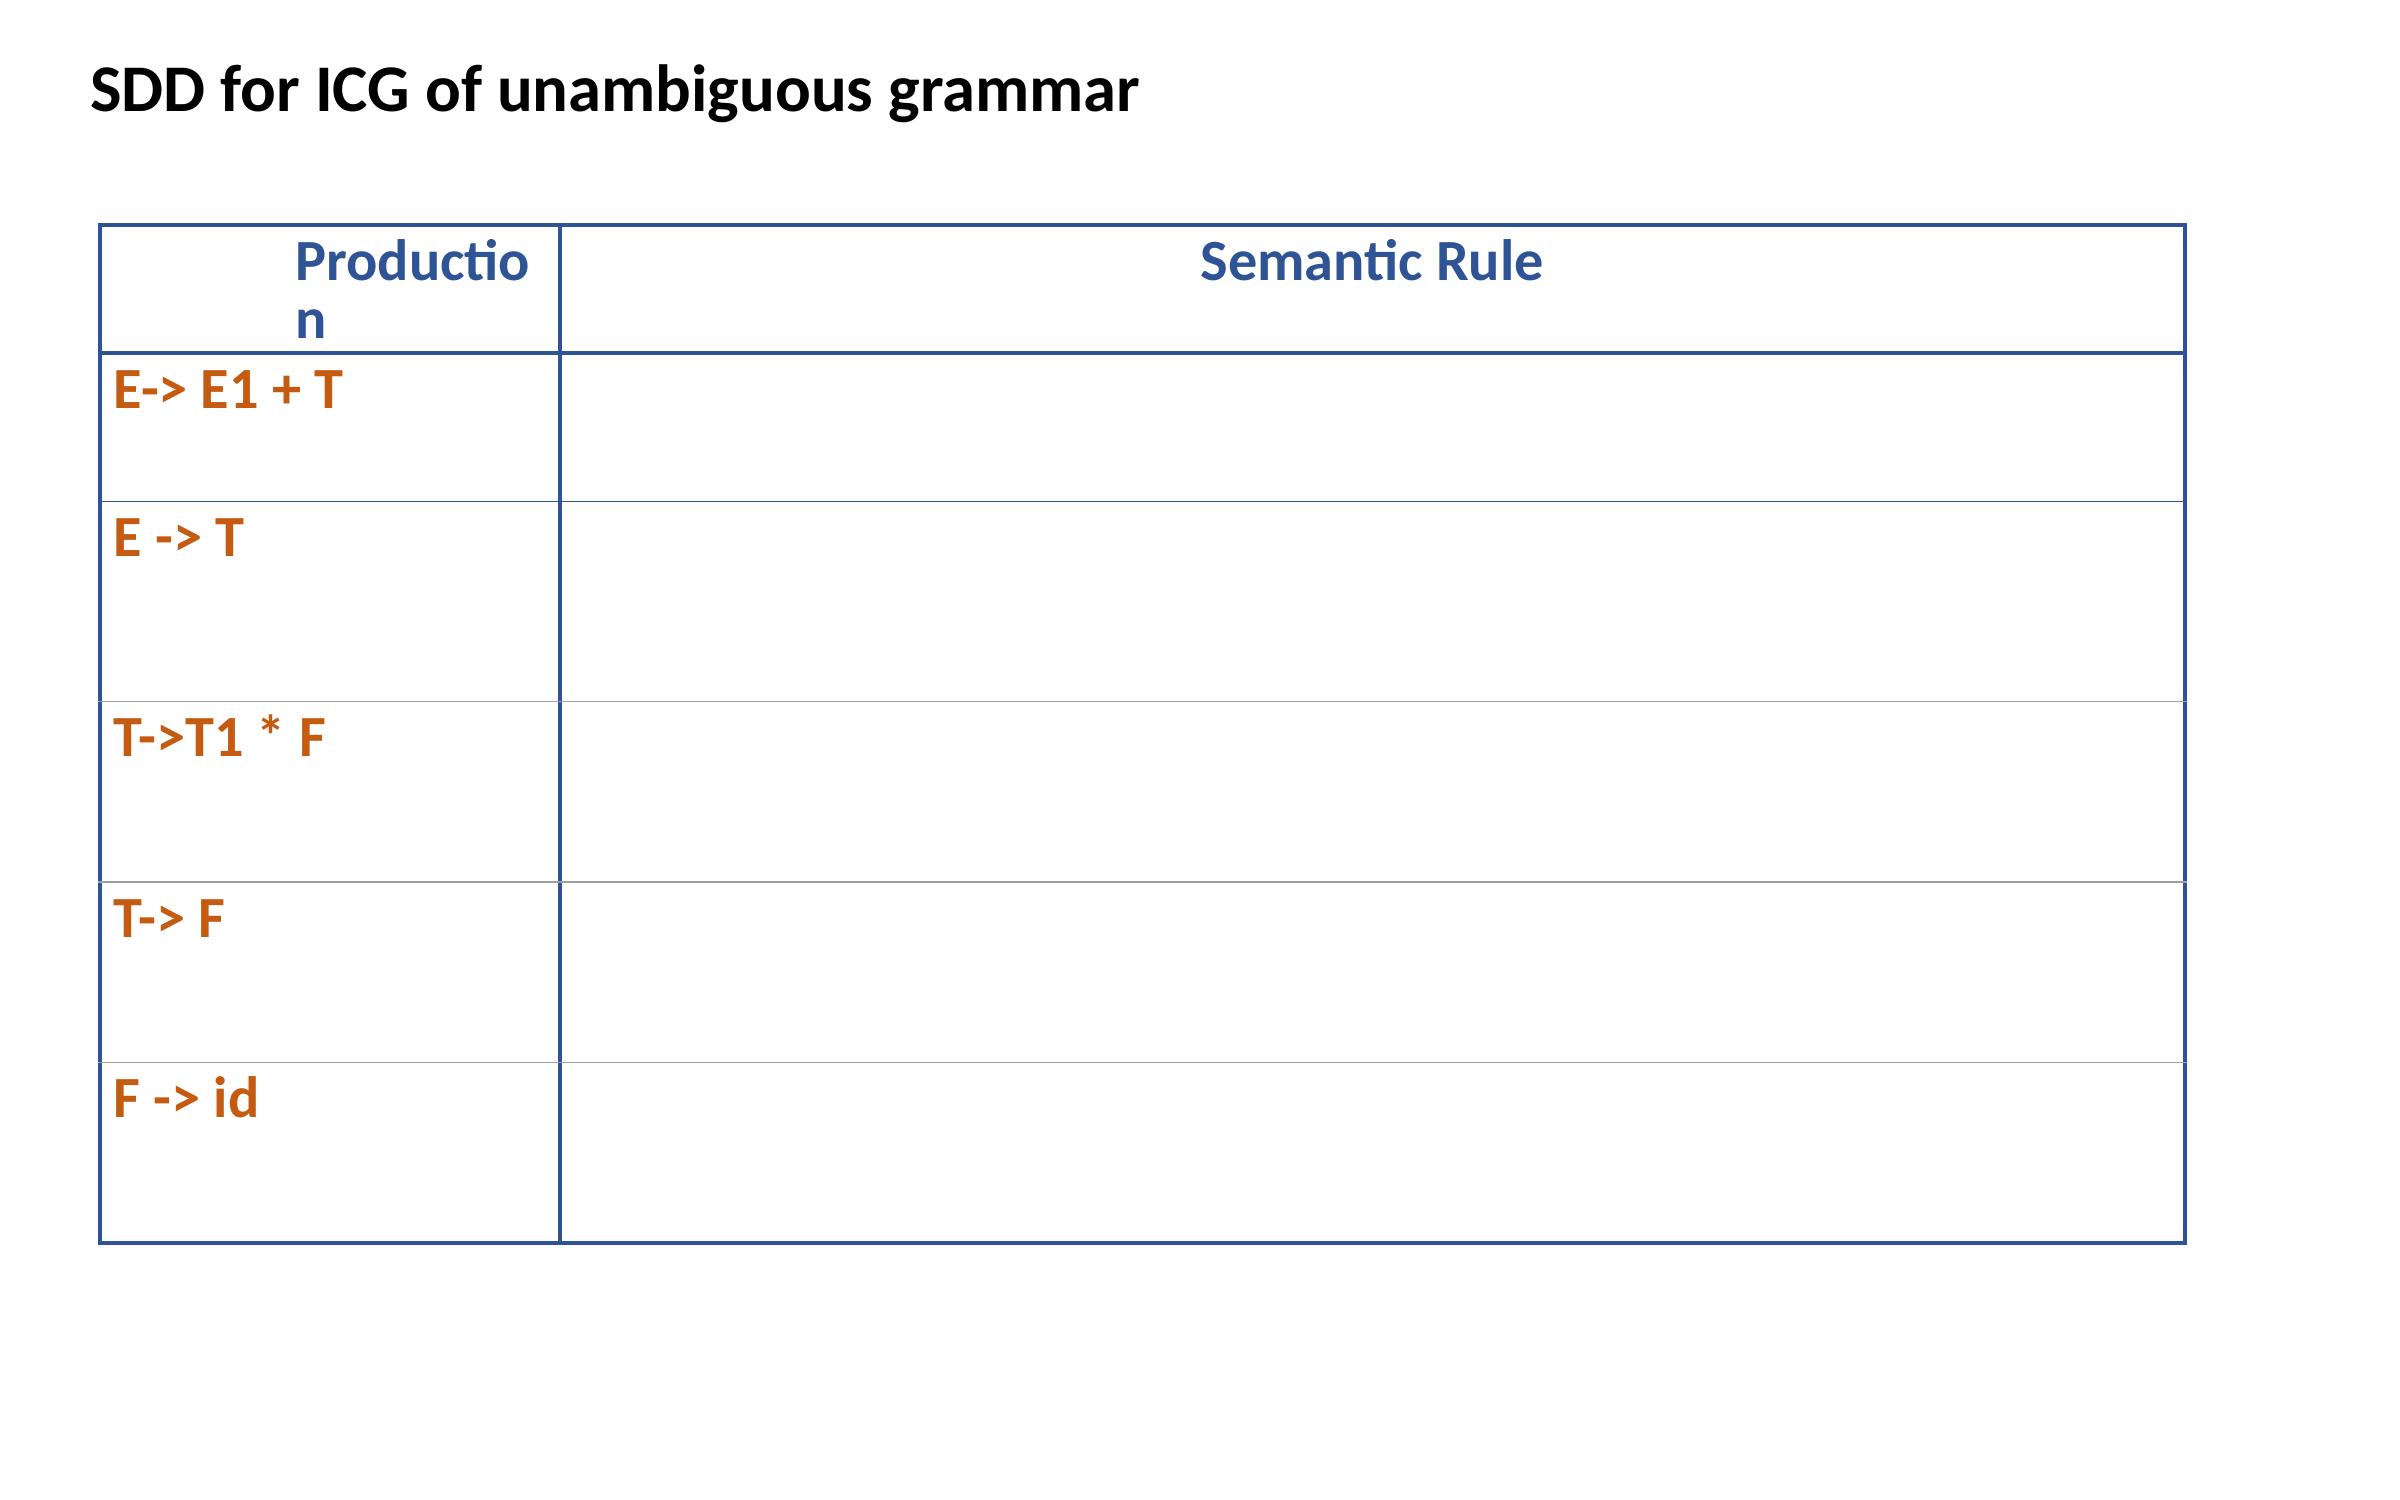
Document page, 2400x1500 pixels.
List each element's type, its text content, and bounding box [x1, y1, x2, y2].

table_cell T->T1 * F [102, 702, 558, 881]
table_cell E -> T [102, 502, 558, 701]
table_cell F -> id [102, 1063, 558, 1241]
text_box SDD for ICG of unambiguous grammar [74, 37, 1650, 133]
table_cell E-> E1 + T [102, 355, 558, 501]
table_header Production [102, 227, 558, 351]
table_cell [562, 502, 2183, 701]
table_cell [562, 883, 2183, 1062]
table_cell T-> F [102, 883, 558, 1062]
table_cell [562, 1063, 2183, 1241]
table_cell [562, 355, 2183, 501]
table_header Semantic Rule [562, 227, 2183, 351]
table_cell [562, 702, 2183, 881]
